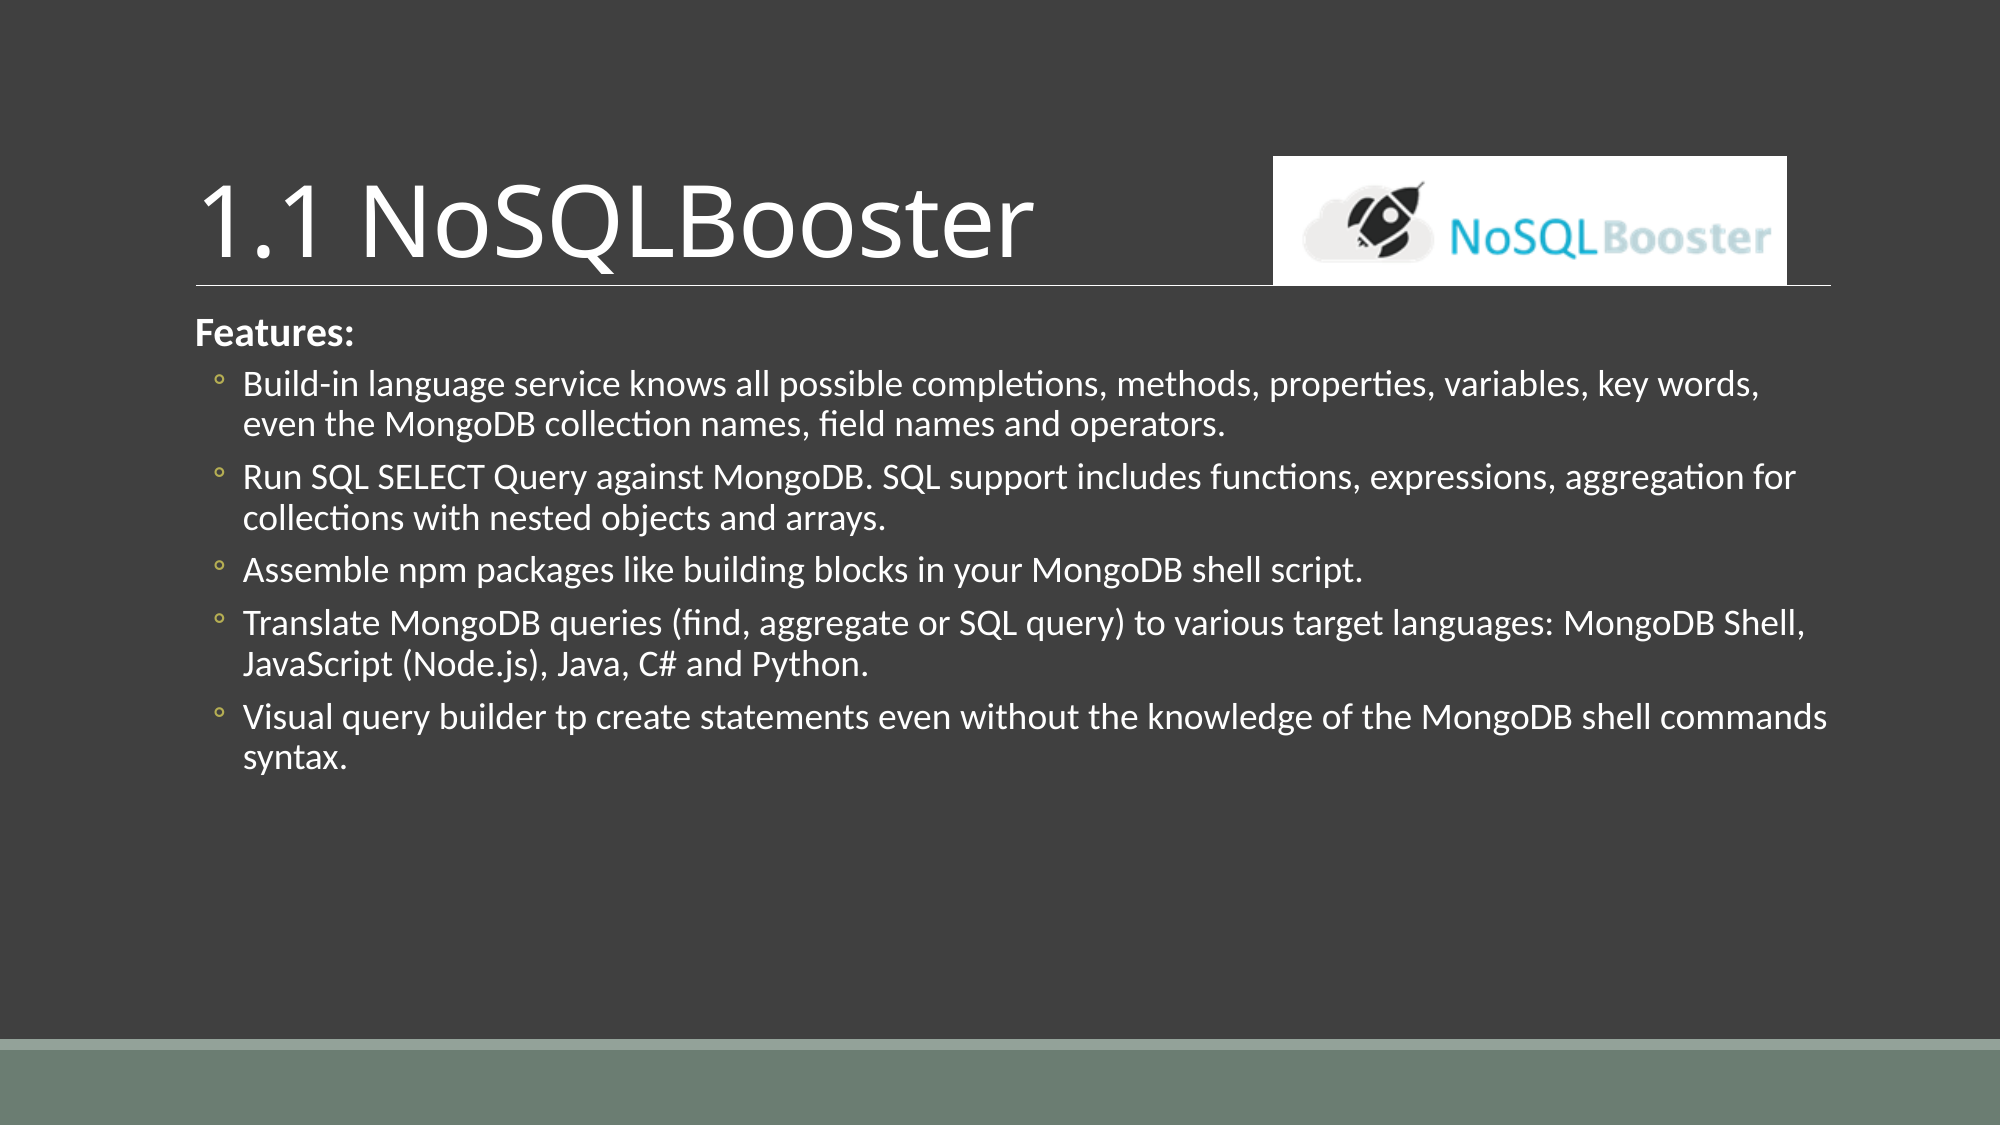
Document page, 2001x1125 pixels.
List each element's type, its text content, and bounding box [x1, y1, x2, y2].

picture [1272, 156, 1787, 286]
list Features: Build-in language service knows all possible completions, methods, properties, variables, key words, even the MongoDB collection names, field names and operators. Run SQL SELECT Query against MongoDB. SQL support includes functions, expressions, aggregation for collections with nested objects and arrays. Assemble npm packages like building blocks in your MongoDB shell script. Translate MongoDB queries (find, aggregate or SQL query) to various target languages: MongoDB Shell, JavaScript (Node.js), Java, C# and Python. Visual query builder tp create statements even without the knowledge of the MongoDB shell commands syntax. [180, 302, 1830, 896]
title 1.1 NoSQLBooster [180, 47, 1830, 285]
